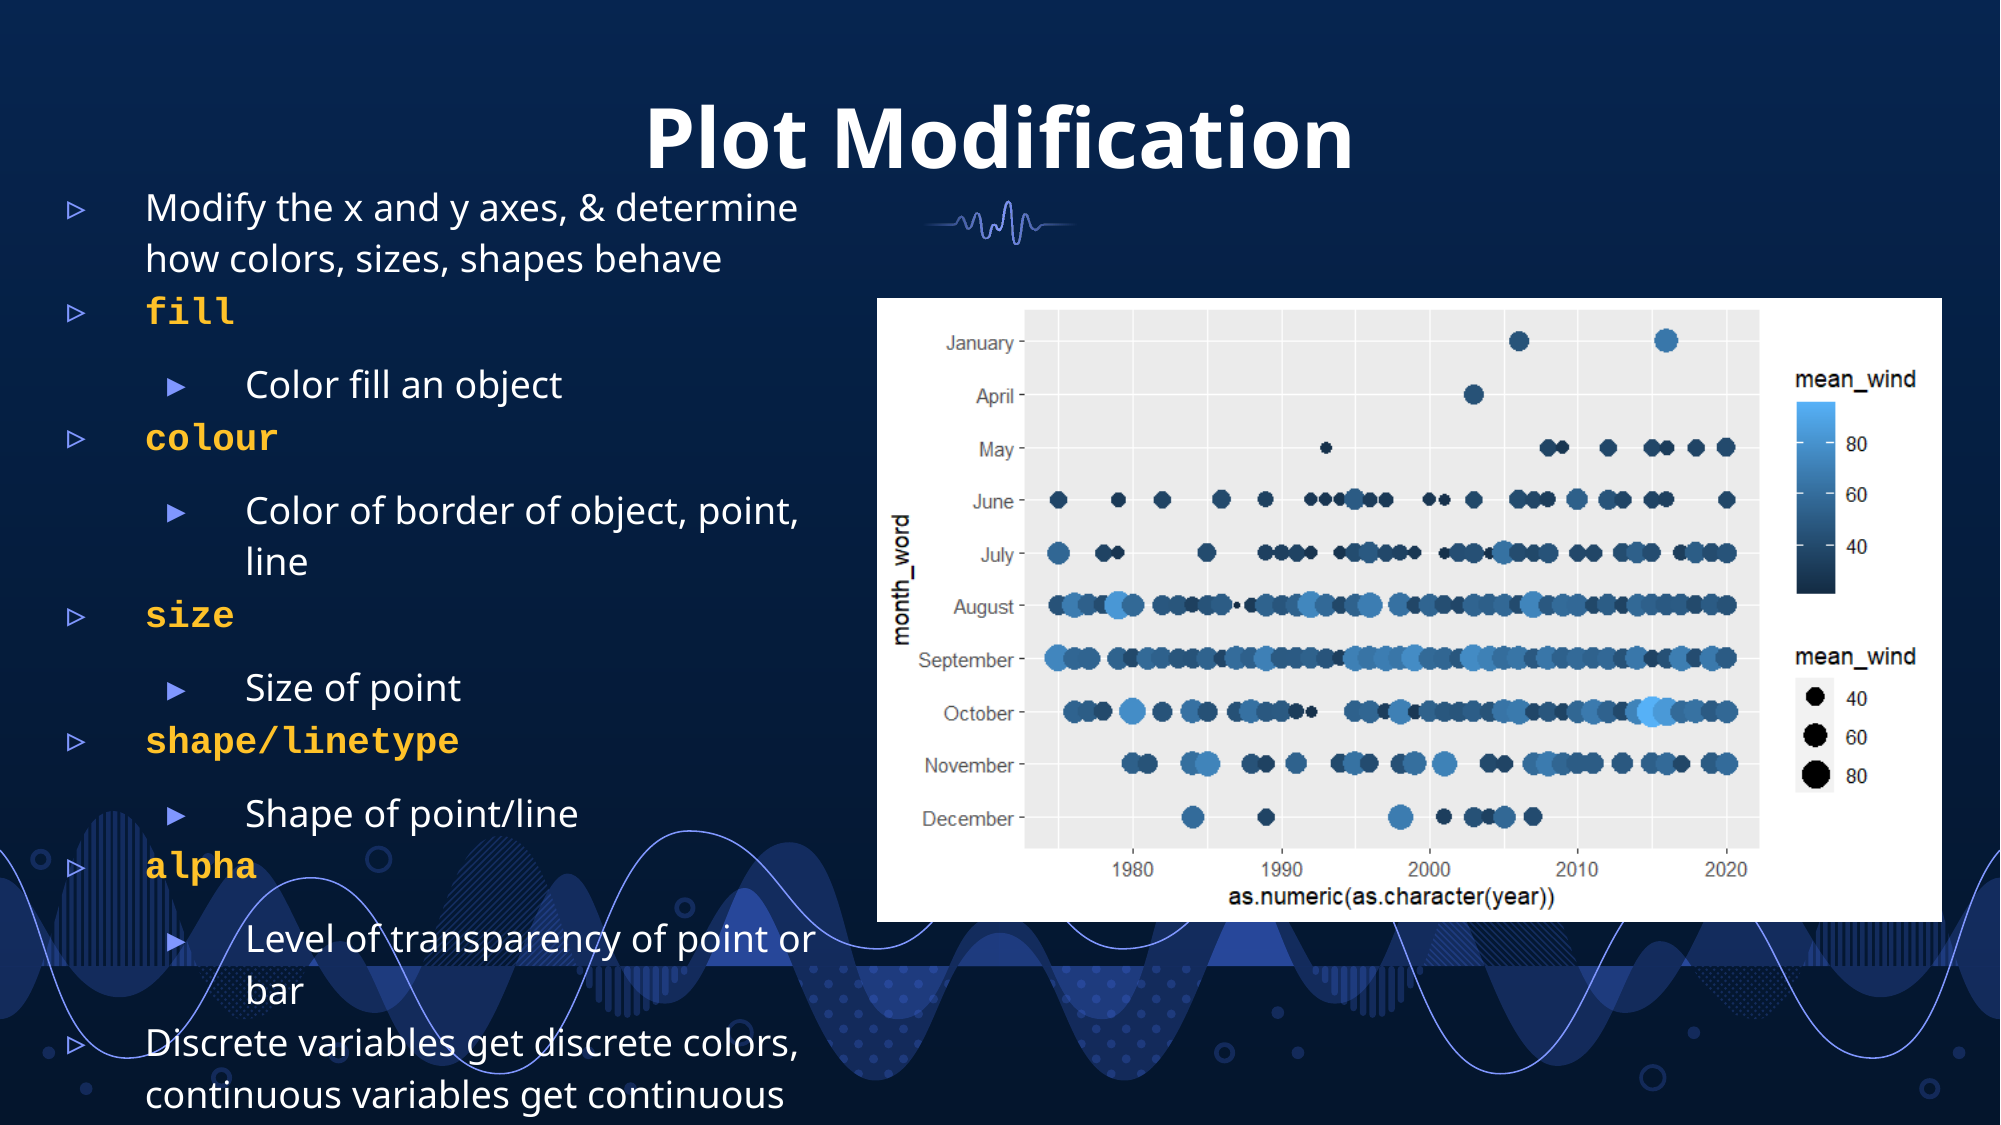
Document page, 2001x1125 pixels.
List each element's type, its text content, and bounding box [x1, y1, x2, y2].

list Modify the x and y axes, & determine how colors, sizes, shapes behave fill Color fill an object colour Color of border of object, point, line size Size of point shape/linetype Shape of point/line alpha Level of transparency of point or bar Discrete variables get discrete colors, continuous variables get continuous color [44, 176, 862, 775]
picture [877, 298, 1943, 922]
title Plot Modification [271, 99, 1729, 187]
